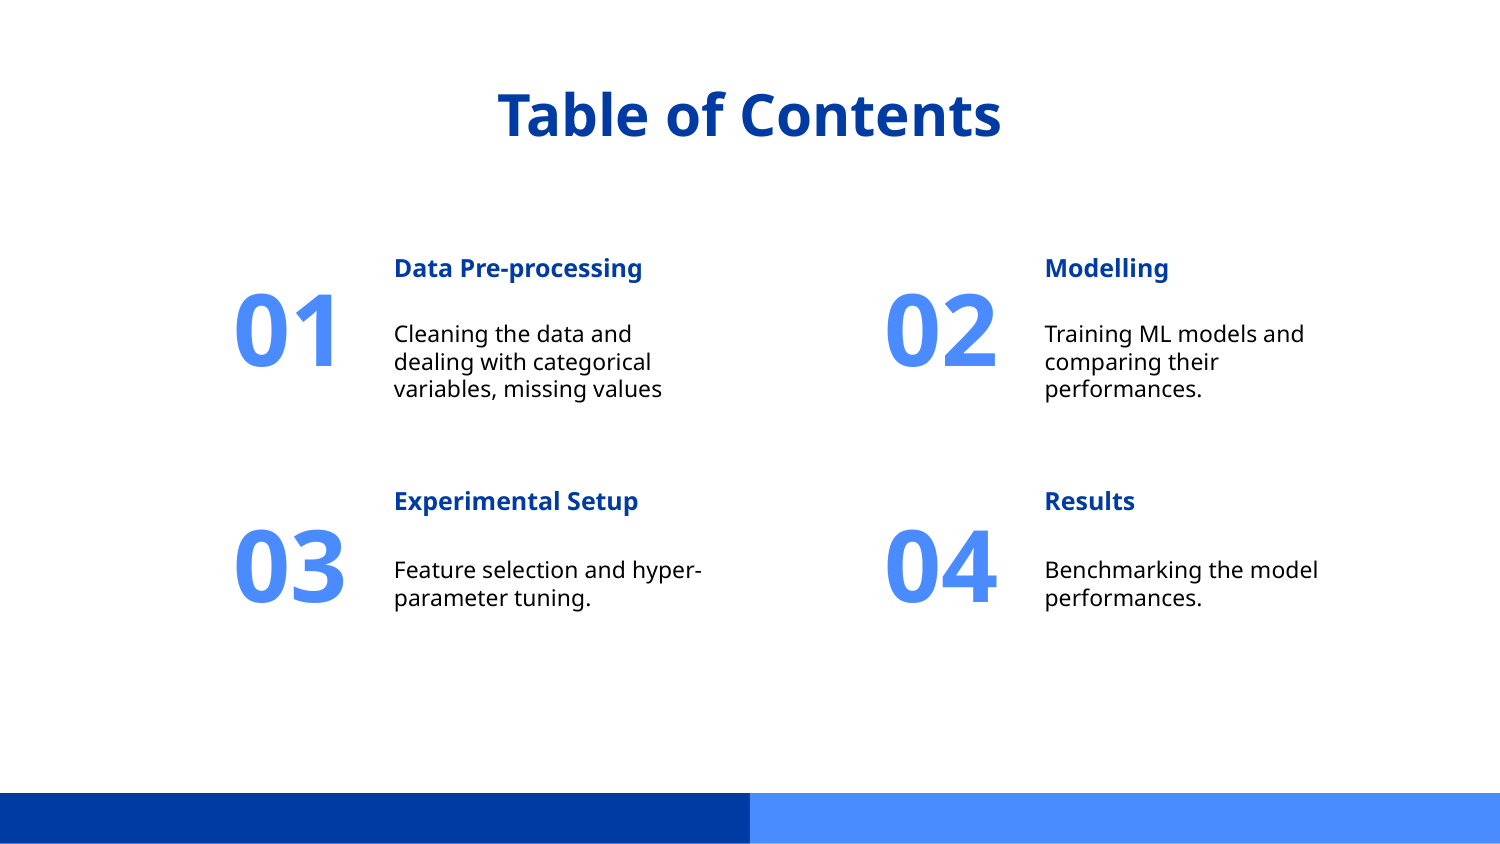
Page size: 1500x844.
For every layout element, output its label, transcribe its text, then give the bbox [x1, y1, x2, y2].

subtitle Training ML models and comparing their performances. [1029, 304, 1383, 431]
title 02 [768, 249, 1014, 404]
title Results [1029, 470, 1383, 534]
title 04 [768, 485, 1014, 641]
title Experimental Setup [379, 470, 732, 534]
subtitle Cleaning the data and dealing with categorical variables, missing values [379, 304, 732, 431]
title Data Pre-processing [379, 237, 732, 301]
title Modelling [1029, 237, 1383, 301]
title 03 [117, 485, 363, 641]
title Table of Contents [117, 62, 1383, 157]
subtitle Feature selection and hyper-parameter tuning. [379, 541, 732, 667]
title 01 [117, 249, 363, 404]
subtitle Benchmarking the model performances. [1029, 541, 1383, 667]
